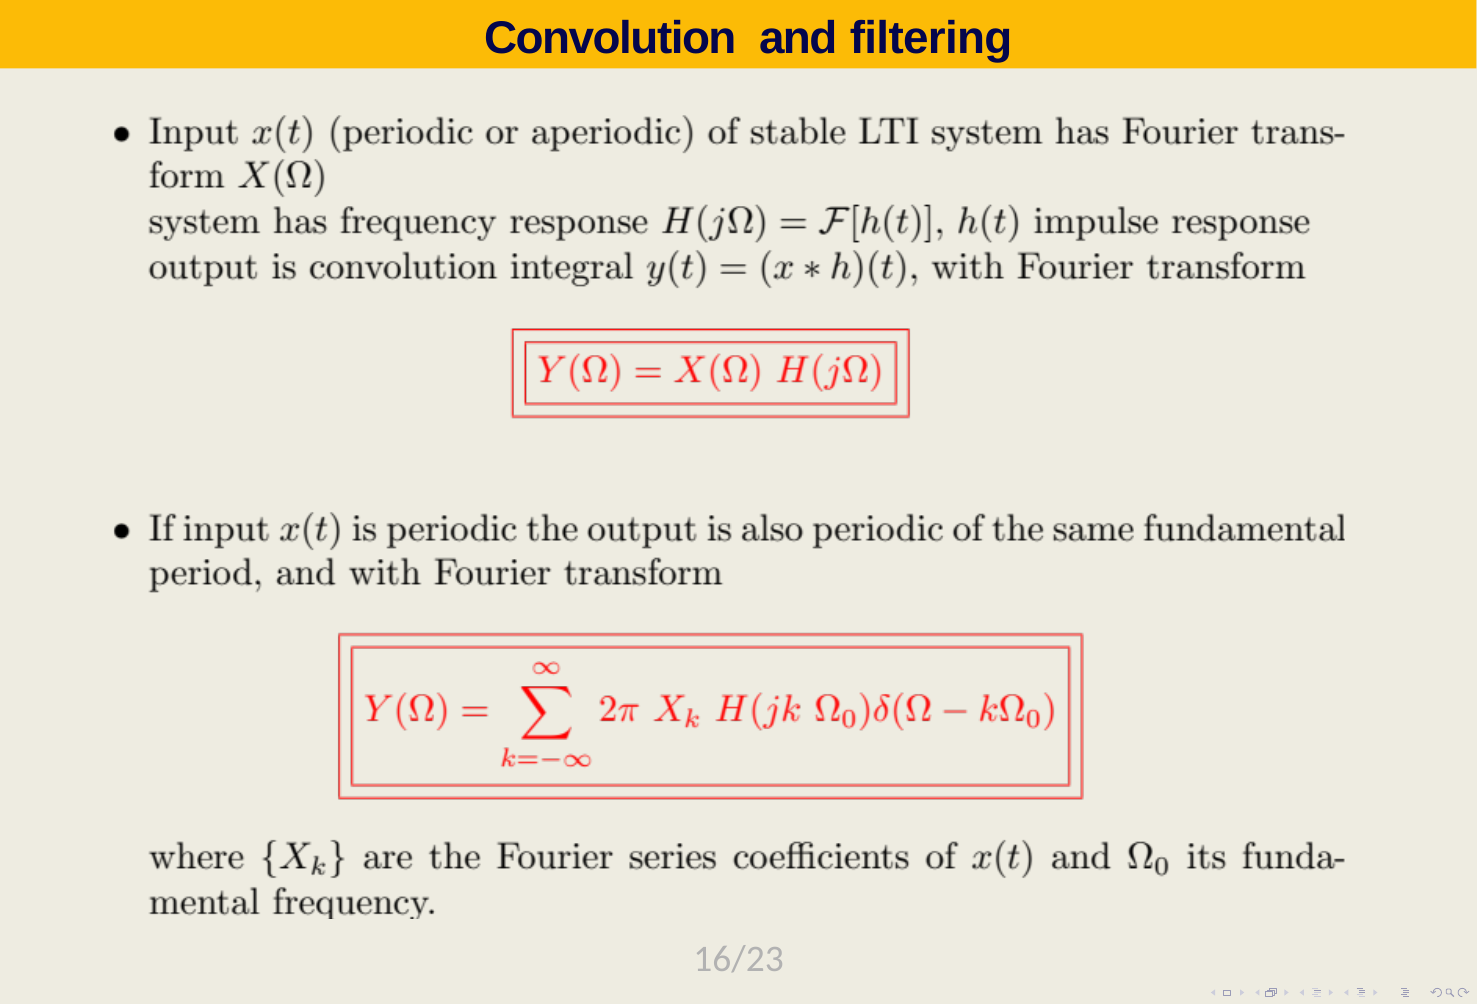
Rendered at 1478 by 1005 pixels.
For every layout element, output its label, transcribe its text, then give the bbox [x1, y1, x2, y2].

picture [113, 114, 1346, 919]
text_box [1458, 988, 1467, 997]
text_box [0, 0, 1477, 69]
text_box [1433, 988, 1442, 997]
footer 16/23 [502, 933, 975, 980]
title Convolution and filtering [482, 5, 1013, 112]
